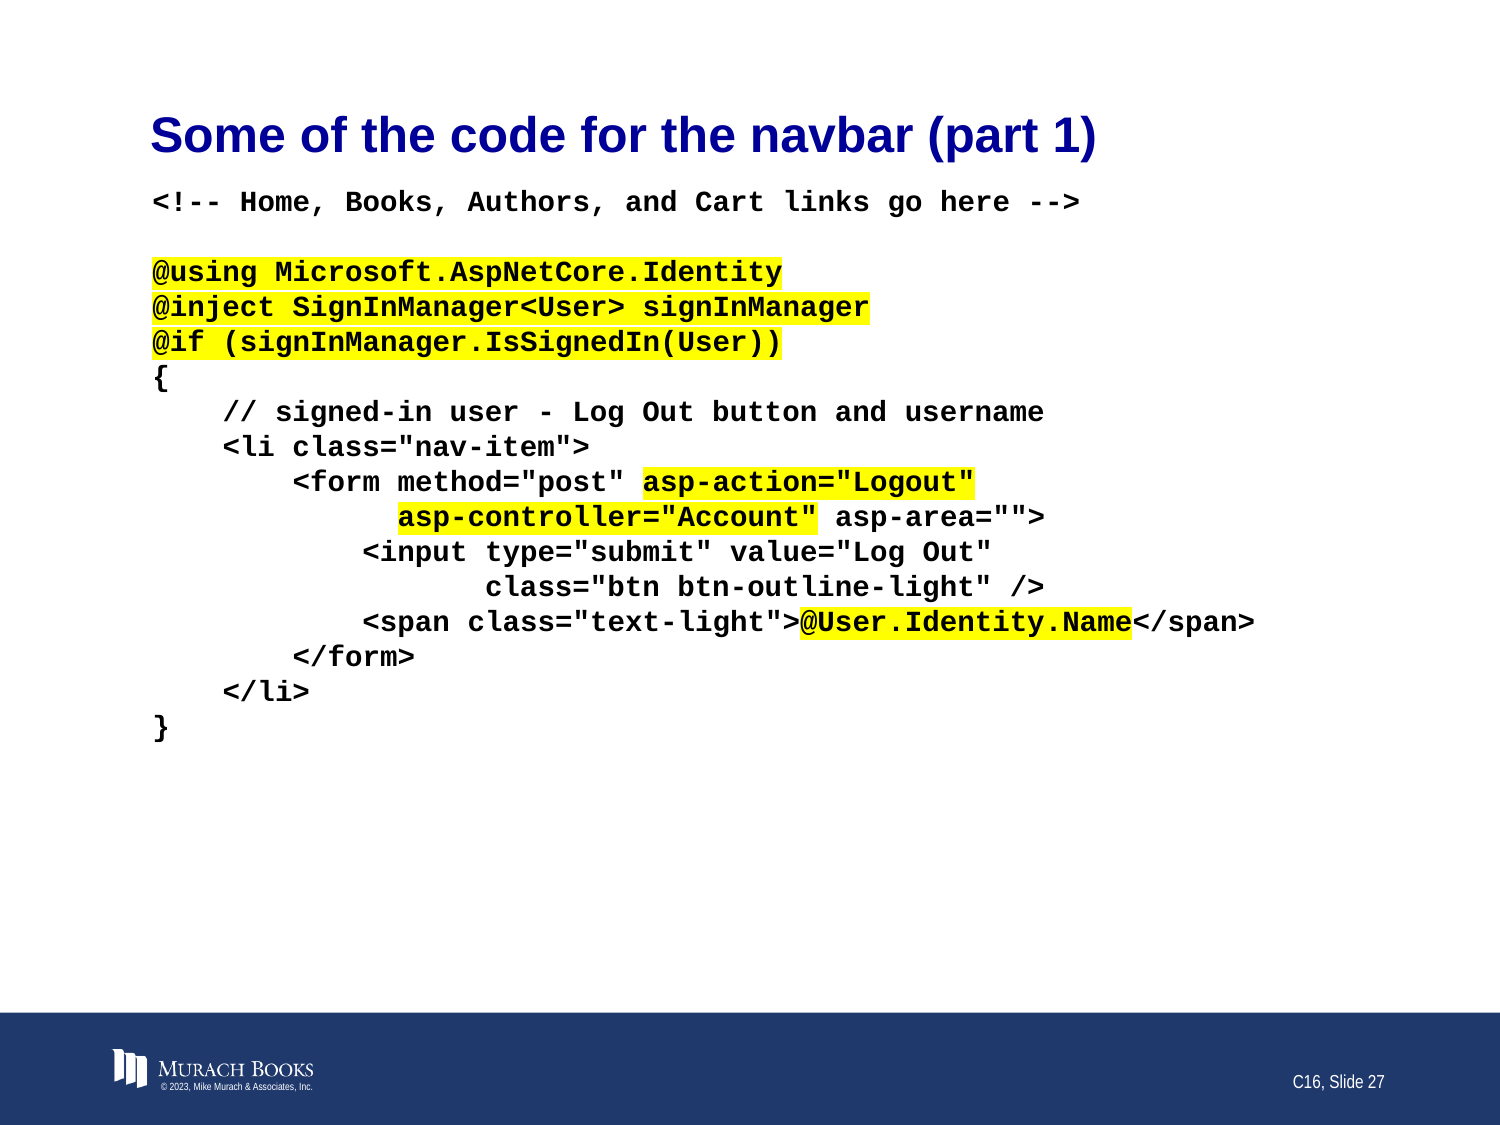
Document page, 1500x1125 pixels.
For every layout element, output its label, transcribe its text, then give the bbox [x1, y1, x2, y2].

footer © 2023, Mike Murach & Associates, Inc. [12, 1025, 463, 1100]
list <!-- Home, Books, Authors, and Cart links go here --> @using Microsoft.AspNetCore.Identity @inject SignInManager<User> signInManager @if (signInManager.IsSignedIn(User)) { // signed-in user - Log Out button and username <li class="nav-item"> <form method="post" asp-action="Logout" asp-controller="Account" asp-area=""> <input type="submit" value="Log Out" class="btn btn-outline-light" /> <span class="text-light">@User.Identity.Name</span> </form> </li> } [137, 174, 1350, 975]
title Some of the code for the navbar (part 1) [150, 102, 1350, 164]
slide_number C16, Slide 27 [1087, 1025, 1400, 1100]
